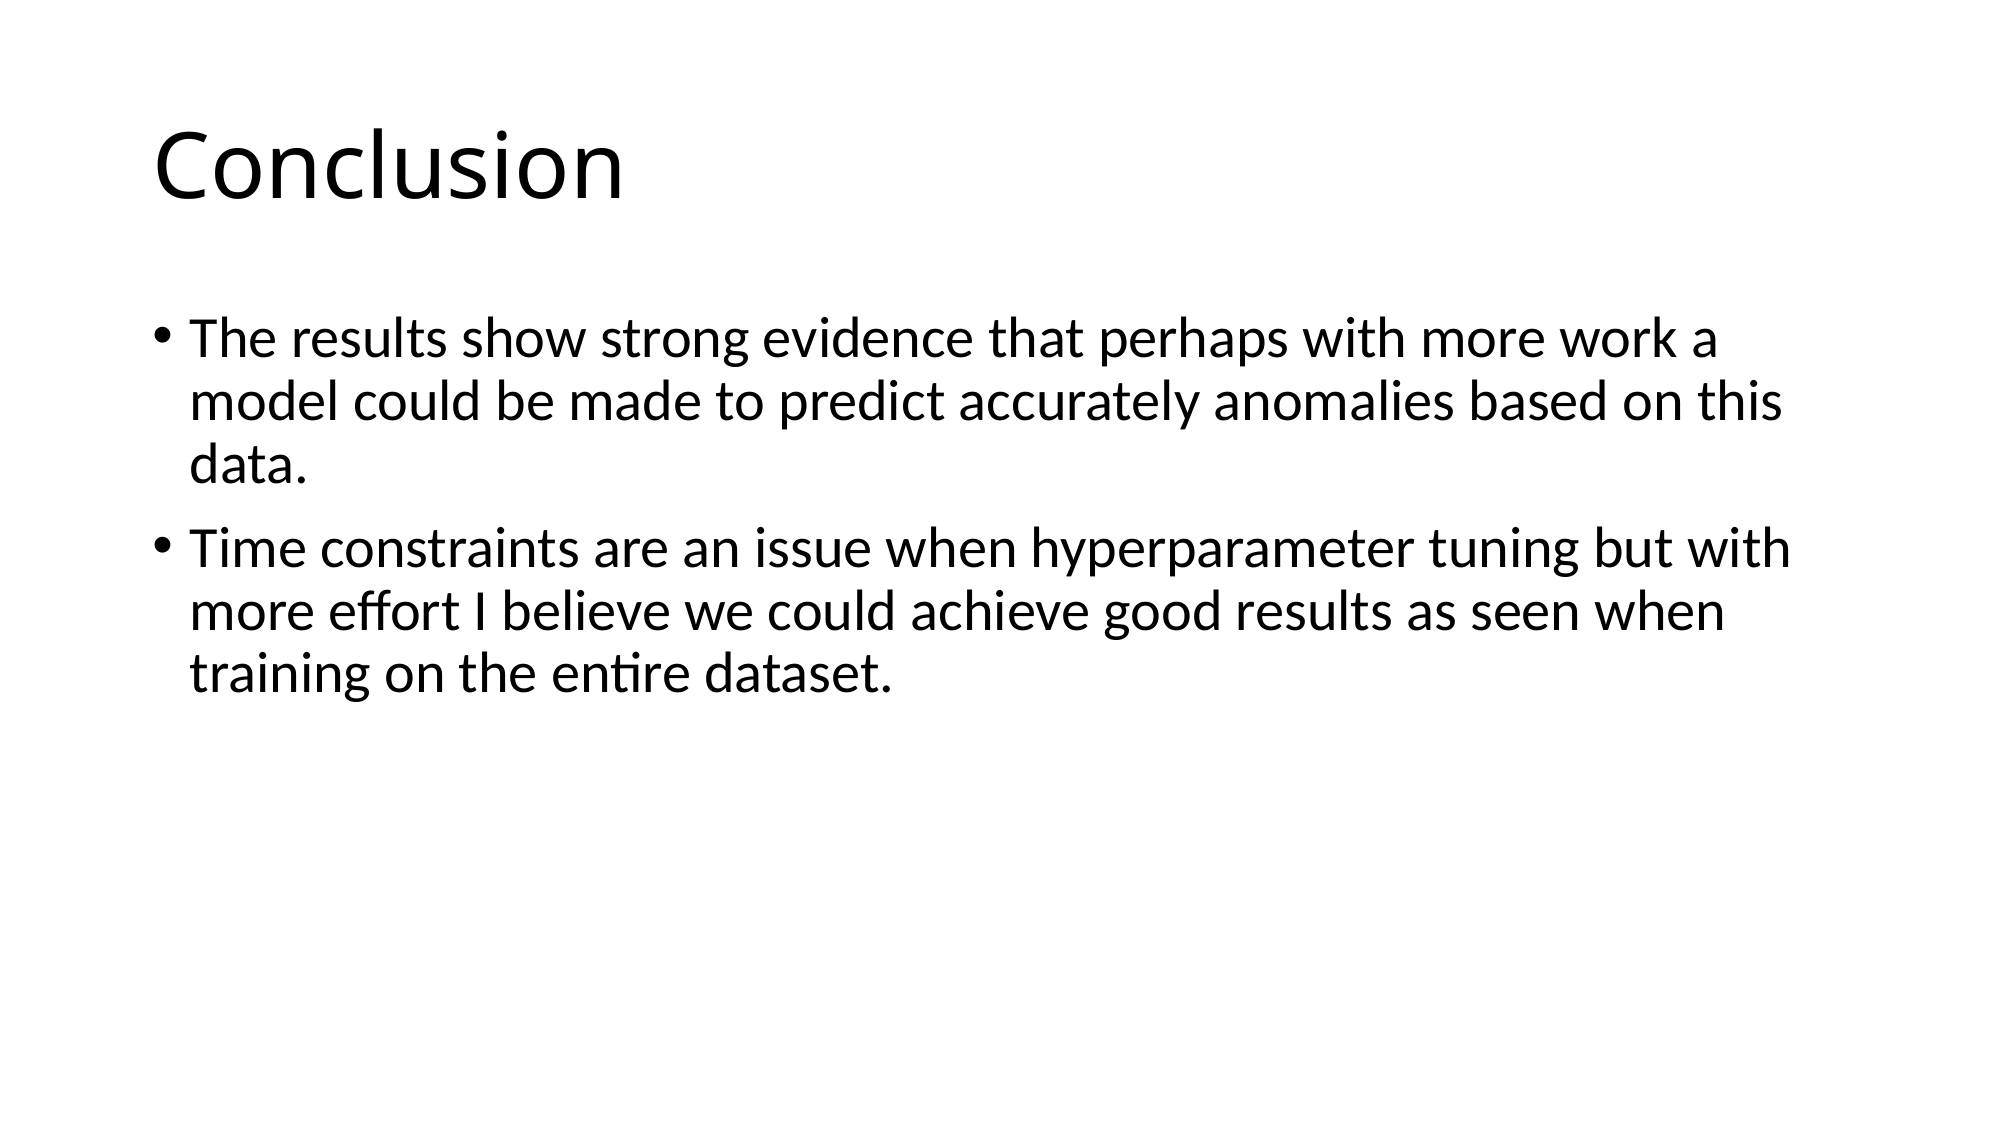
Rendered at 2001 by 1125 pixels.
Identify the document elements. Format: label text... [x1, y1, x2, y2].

list The results show strong evidence that perhaps with more work a model could be made to predict accurately anomalies based on this data. Time constraints are an issue when hyperparameter tuning but with more effort I believe we could achieve good results as seen when training on the entire dataset. [137, 299, 1863, 1014]
title Conclusion [137, 59, 1863, 278]
